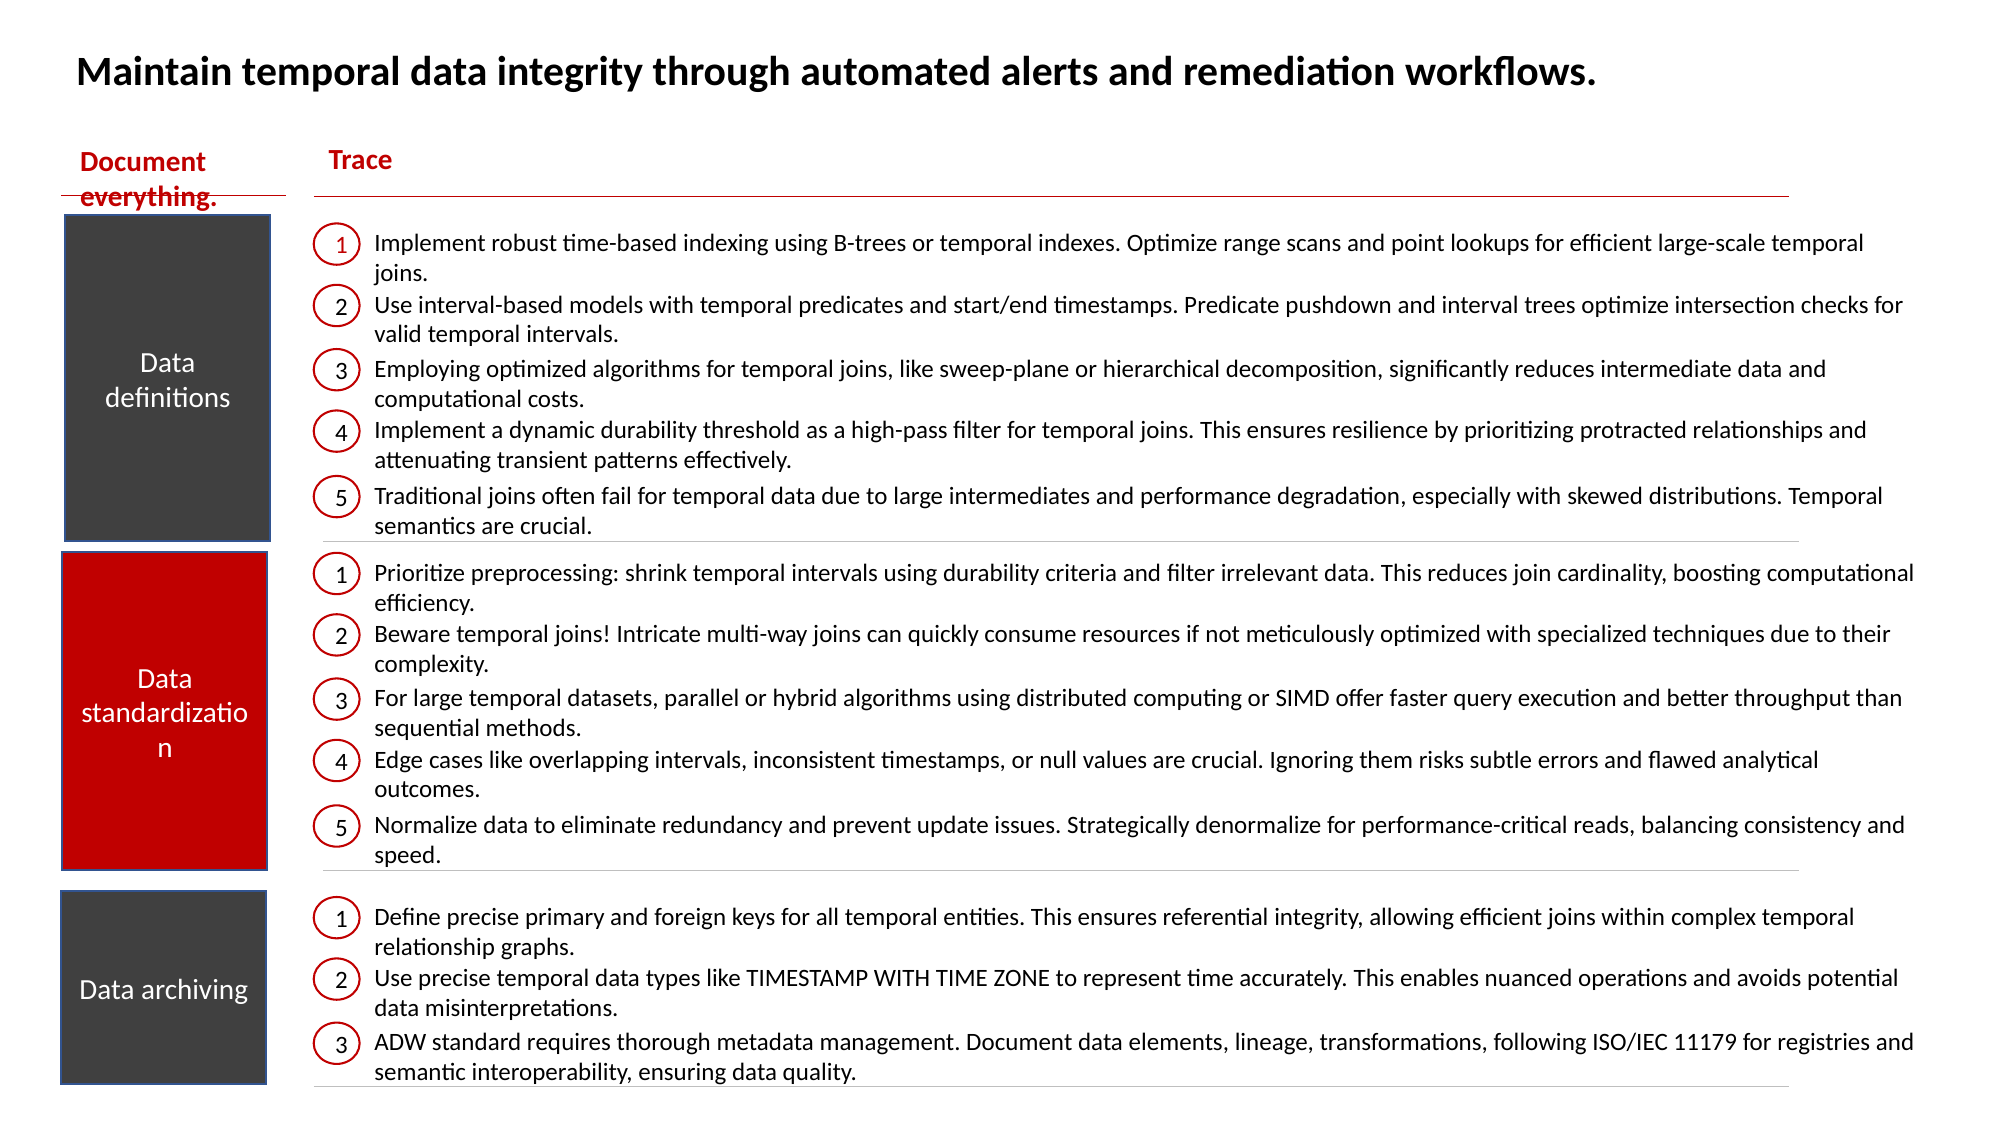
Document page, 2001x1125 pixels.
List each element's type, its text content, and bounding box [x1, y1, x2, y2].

text_box 2 [312, 613, 359, 657]
text_box 3 [312, 347, 359, 392]
text_box Data archiving [60, 890, 267, 1085]
text_box Use interval-based models with temporal predicates and start/end timestamps. Predicate pushdown and interval trees optimize intersection checks for valid temporal intervals. [359, 280, 1935, 344]
text_box 4 [312, 409, 359, 453]
text_box Define precise primary and foreign keys for all temporal entities. This ensures referential integrity, allowing efficient joins within complex temporal relationship graphs. [359, 892, 1935, 954]
text_box 2 [312, 283, 359, 328]
text_box 3 [312, 1021, 359, 1065]
text_box 2 [312, 957, 359, 1001]
text_box Data standardization [61, 551, 268, 871]
text_box 1 [312, 222, 359, 266]
text_box Implement a dynamic durability threshold as a high-pass filter for temporal joins. This ensures resilience by prioritizing protracted relationships and attenuating transient patterns effectively. [359, 406, 1935, 471]
text_box Trace [313, 132, 1808, 183]
text_box 4 [312, 738, 359, 783]
text_box ADW standard requires thorough metadata management. Document data elements, lineage, transformations, following ISO/IEC 11179 for registries and semantic interoperability, ensuring data quality. [359, 1018, 1935, 1094]
text_box 5 [312, 804, 359, 848]
text_box 5 [312, 474, 359, 519]
text_box Beware temporal joins! Intricate multi-way joins can quickly consume resources if not meticulously optimized with specialized techniques due to their complexity. [359, 610, 1935, 674]
text_box Maintain temporal data integrity through automated alerts and remediation workflows. [61, 36, 1914, 102]
text_box For large temporal datasets, parallel or hybrid algorithms using distributed computing or SIMD offer faster query execution and better throughput than sequential methods. [359, 674, 1935, 735]
text_box Employing optimized algorithms for temporal joins, like sweep-plane or hierarchical decomposition, significantly reduces intermediate data and computational costs. [359, 344, 1935, 406]
text_box Prioritize preprocessing: shrink temporal intervals using durability criteria and filter irrelevant data. This reduces join cardinality, boosting computational efficiency. [359, 548, 1935, 610]
text_box 3 [312, 677, 359, 721]
text_box Edge cases like overlapping intervals, inconsistent timestamps, or null values are crucial. Ignoring them risks subtle errors and flawed analytical outcomes. [359, 735, 1935, 801]
text_box Implement robust time-based indexing using B-trees or temporal indexes. Optimize range scans and point lookups for efficient large-scale temporal joins. [359, 219, 1935, 280]
text_box 1 [312, 551, 359, 596]
text_box Document everything. [65, 134, 314, 220]
text_box Traditional joins often fail for temporal data due to large intermediates and performance degradation, especially with skewed distributions. Temporal semantics are crucial. [359, 471, 1935, 547]
text_box Use precise temporal data types like TIMESTAMP WITH TIME ZONE to represent time accurately. This enables nuanced operations and avoids potential data misinterpretations. [359, 954, 1935, 1018]
text_box Normalize data to eliminate redundancy and prevent update issues. Strategically denormalize for performance-critical reads, balancing consistency and speed. [359, 801, 1935, 876]
text_box 1 [312, 895, 359, 940]
text_box Data definitions [64, 214, 271, 542]
